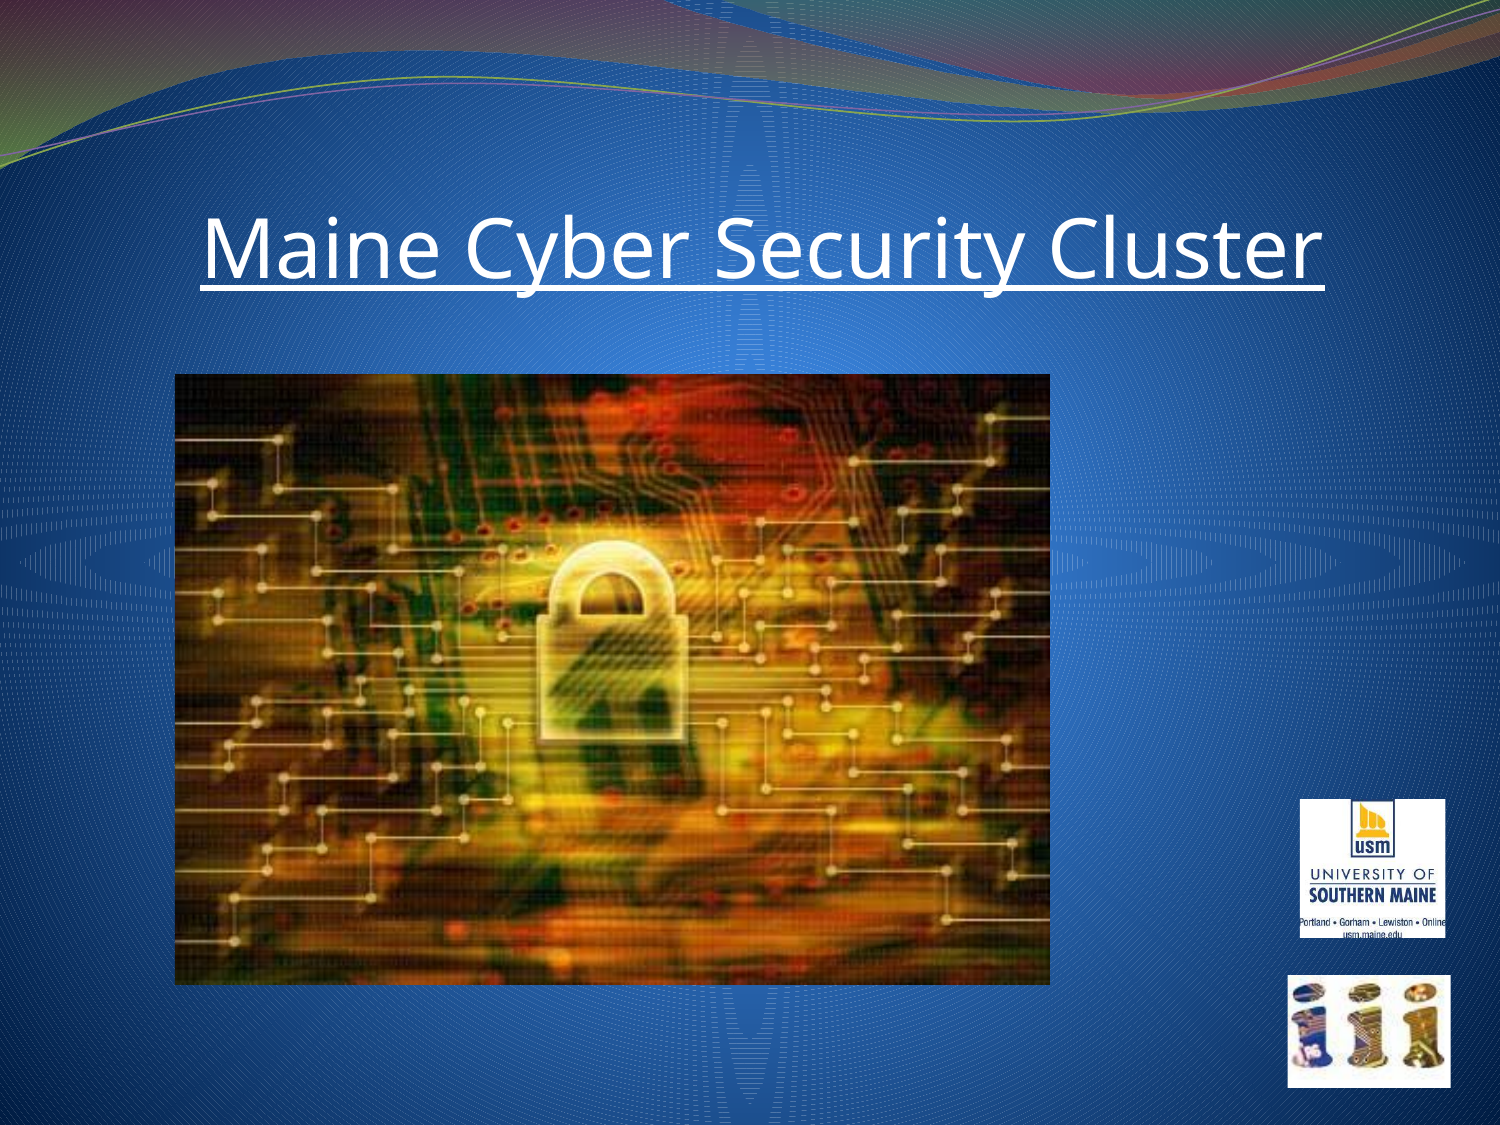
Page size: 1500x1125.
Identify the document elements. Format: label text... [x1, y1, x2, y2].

text_box [1287, 975, 1451, 1088]
text_box [174, 374, 1050, 985]
text_box [1299, 799, 1446, 938]
text_box Maine Cyber Security Cluster [24, 187, 1500, 314]
